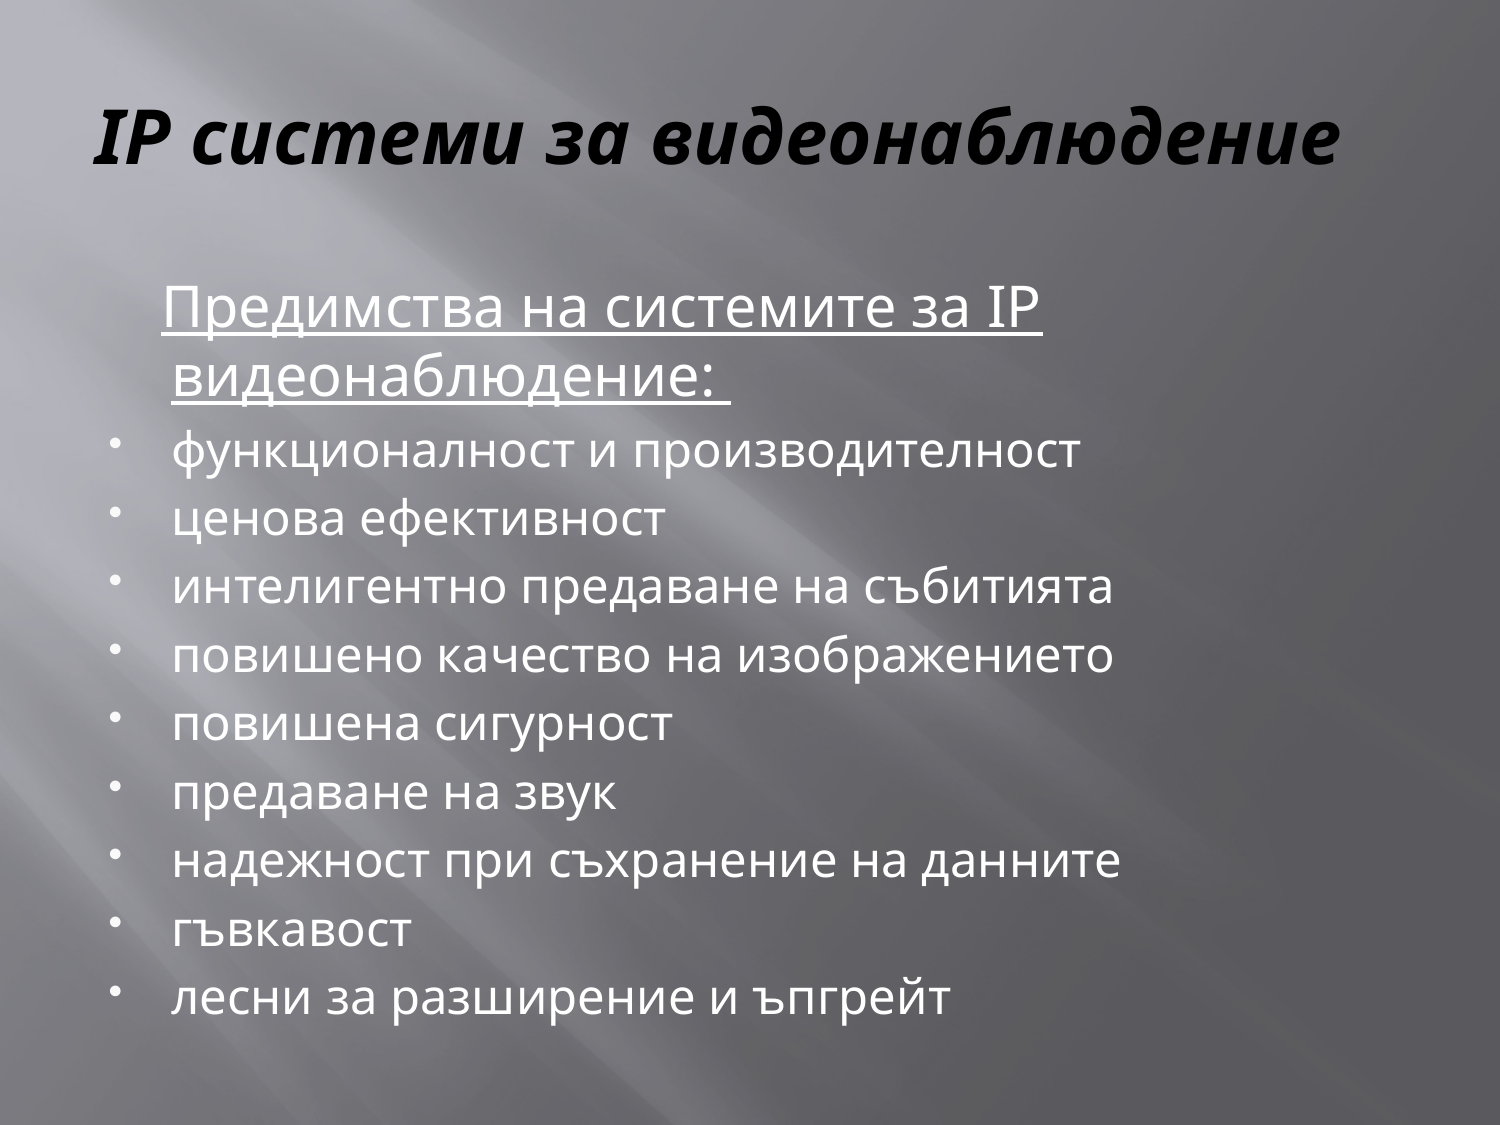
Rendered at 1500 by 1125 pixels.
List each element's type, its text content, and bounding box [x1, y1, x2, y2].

title IP системи за видеонаблюдение [75, 45, 1383, 223]
list Предимства на системите за IP видеонаблюдение: функционалност и производителност ценова ефективност интелигентно предаване на събитията повишено качество на изображението повишена сигурност предаване на звук надежност при съхранение на данните гъвкавост лесни за разширение и ъпгрейт [75, 262, 1425, 1035]
